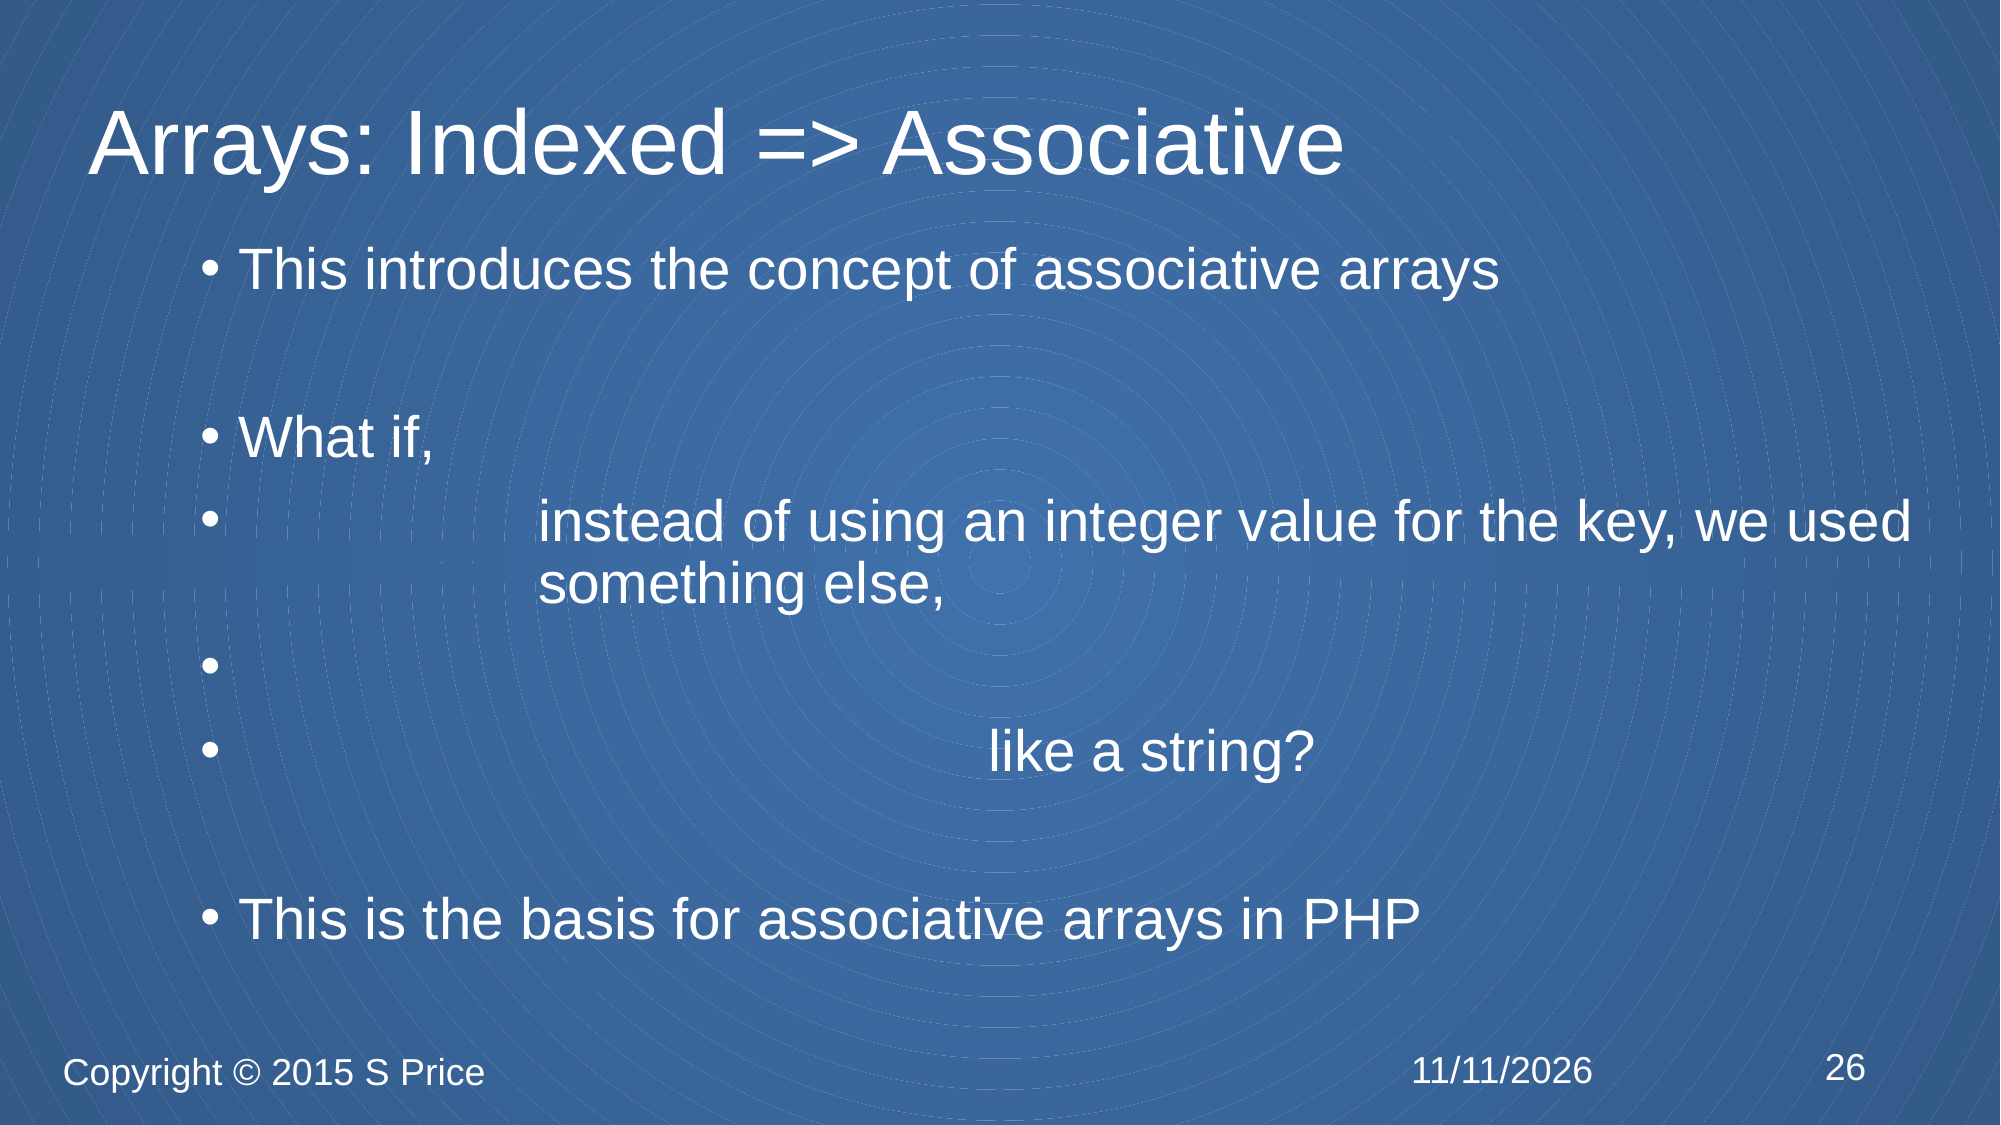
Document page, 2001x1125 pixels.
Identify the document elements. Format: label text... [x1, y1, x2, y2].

slide_number 26 [1810, 1034, 1901, 1097]
title Arrays: Indexed => Associative [88, 51, 1888, 239]
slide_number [1396, 1038, 1659, 1100]
footer Copyright © 2015 S Price [48, 1039, 1397, 1101]
subtitle This introduces the concept of associative arrays What if, instead of using an integer value for the key, we used something else, like a string? This is the basis for associative arrays in PHP [88, 239, 1961, 1011]
